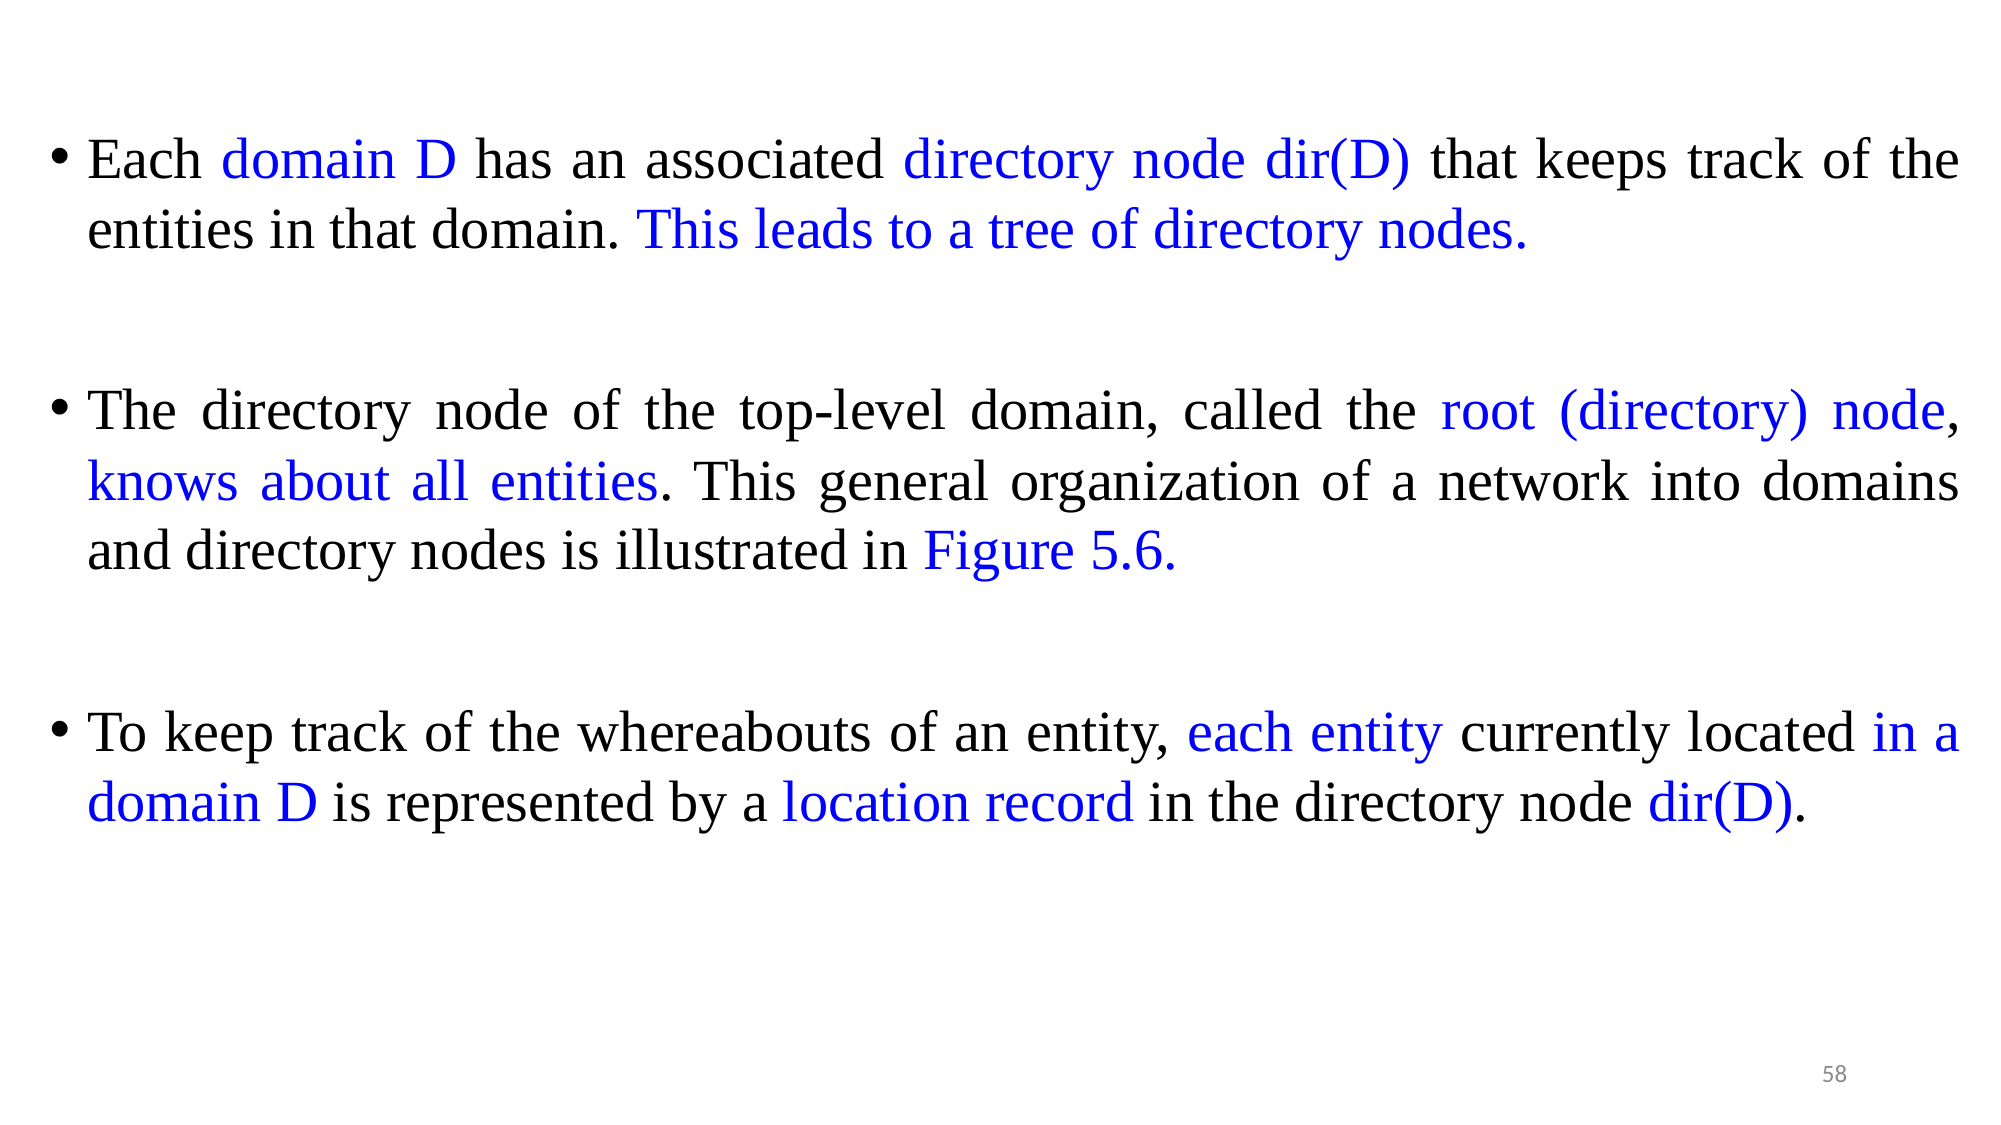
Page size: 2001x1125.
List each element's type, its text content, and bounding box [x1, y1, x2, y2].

slide_number 58 [1412, 1042, 1863, 1103]
list Each domain D has an associated directory node dir(D) that keeps track of the entities in that domain. This leads to a tree of directory nodes. The directory node of the top-level domain, called the root (directory) node, knows about all entities. This general organization of a network into domains and directory nodes is illustrated in Figure 5.6. To keep track of the whereabouts of an entity, each entity currently located in a domain D is represented by a location record in the directory node dir(D). [34, 22, 1976, 1103]
